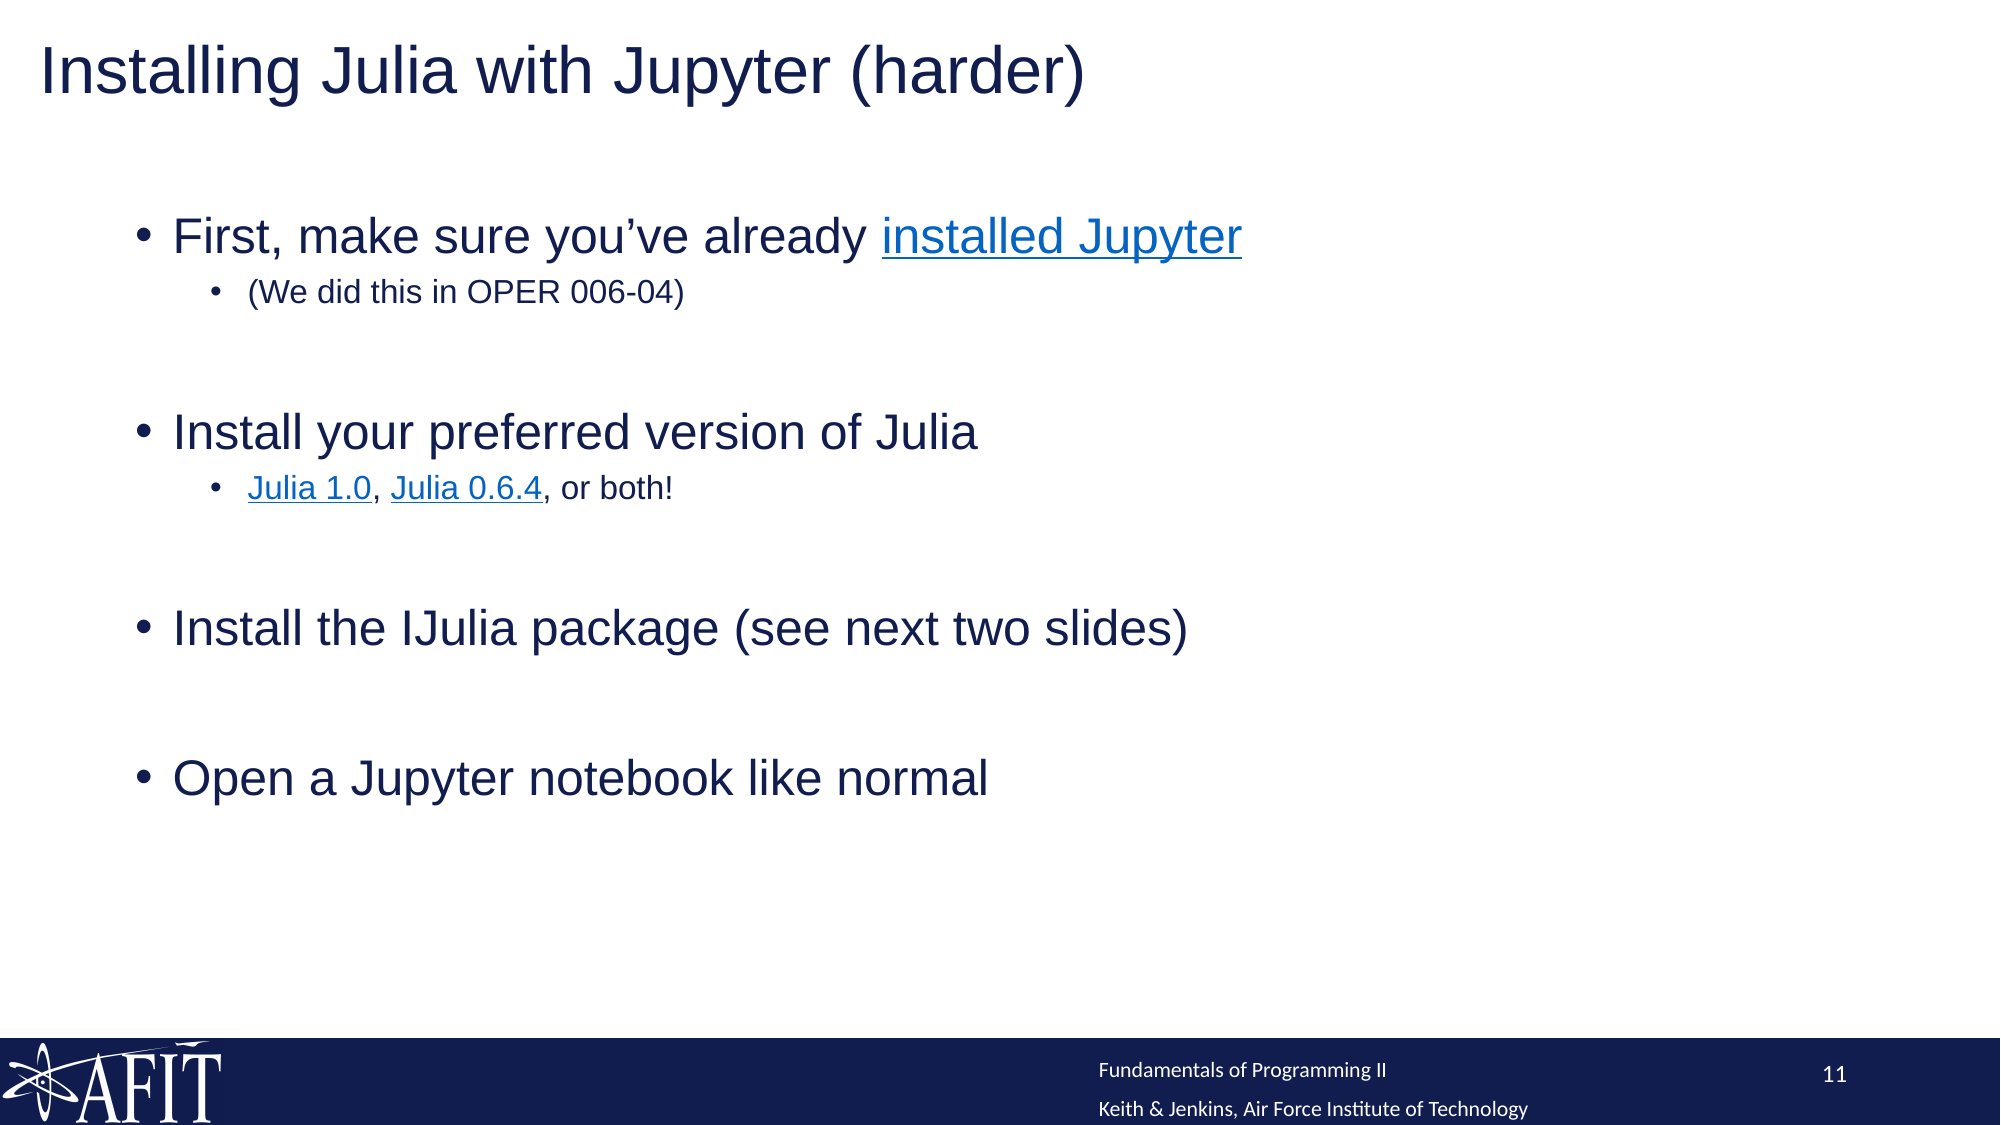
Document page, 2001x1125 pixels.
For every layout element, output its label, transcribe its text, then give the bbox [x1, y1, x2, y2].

picture [0, 1038, 225, 1125]
list First, make sure you’ve already installed Jupyter (We did this in OPER 006-04) Install your preferred version of Julia Julia 1.0, Julia 0.6.4, or both! Install the IJulia package (see next two slides) Open a Jupyter notebook like normal [120, 203, 1863, 948]
text_box [223, 1037, 1083, 1125]
text_box Fundamentals of Programming II Keith & Jenkins, Air Force Institute of Technology [1083, 1037, 1606, 1125]
text_box [1606, 1037, 2000, 1125]
slide_number 11 [1606, 1042, 1863, 1103]
title Installing Julia with Jupyter (harder) [24, 0, 1966, 144]
